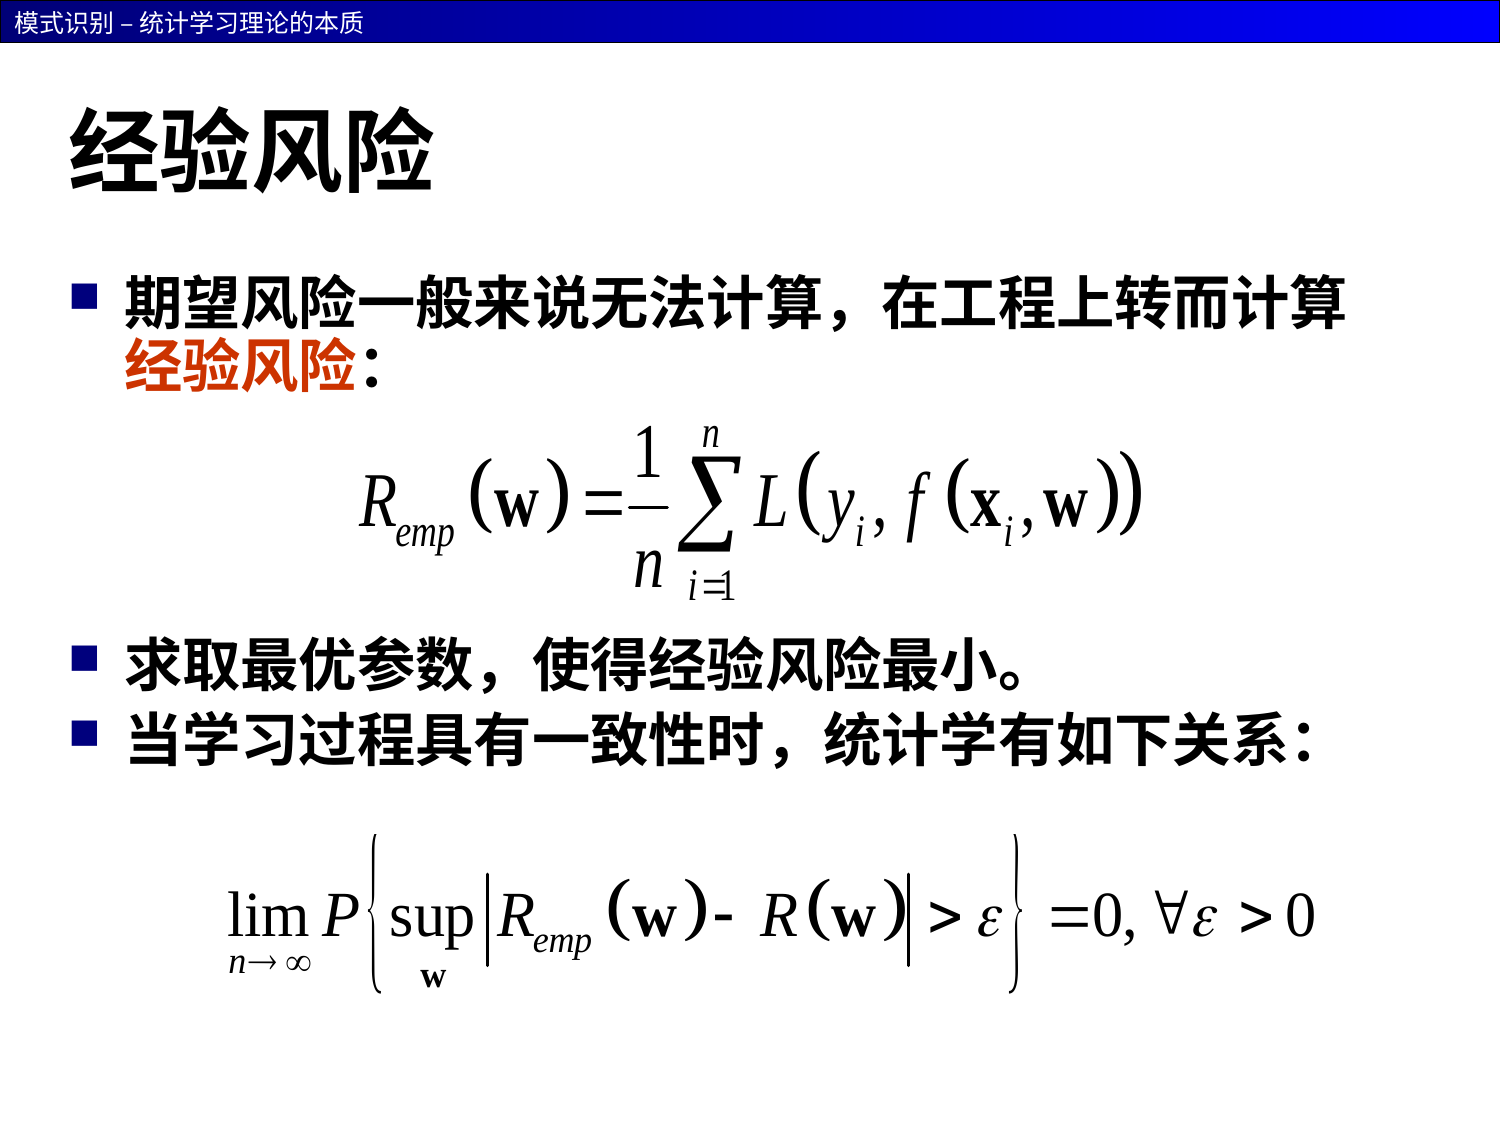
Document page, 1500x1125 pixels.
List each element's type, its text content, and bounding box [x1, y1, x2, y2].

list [348, 396, 1149, 618]
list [218, 833, 1326, 1006]
title 经验风险 [53, 54, 1459, 244]
